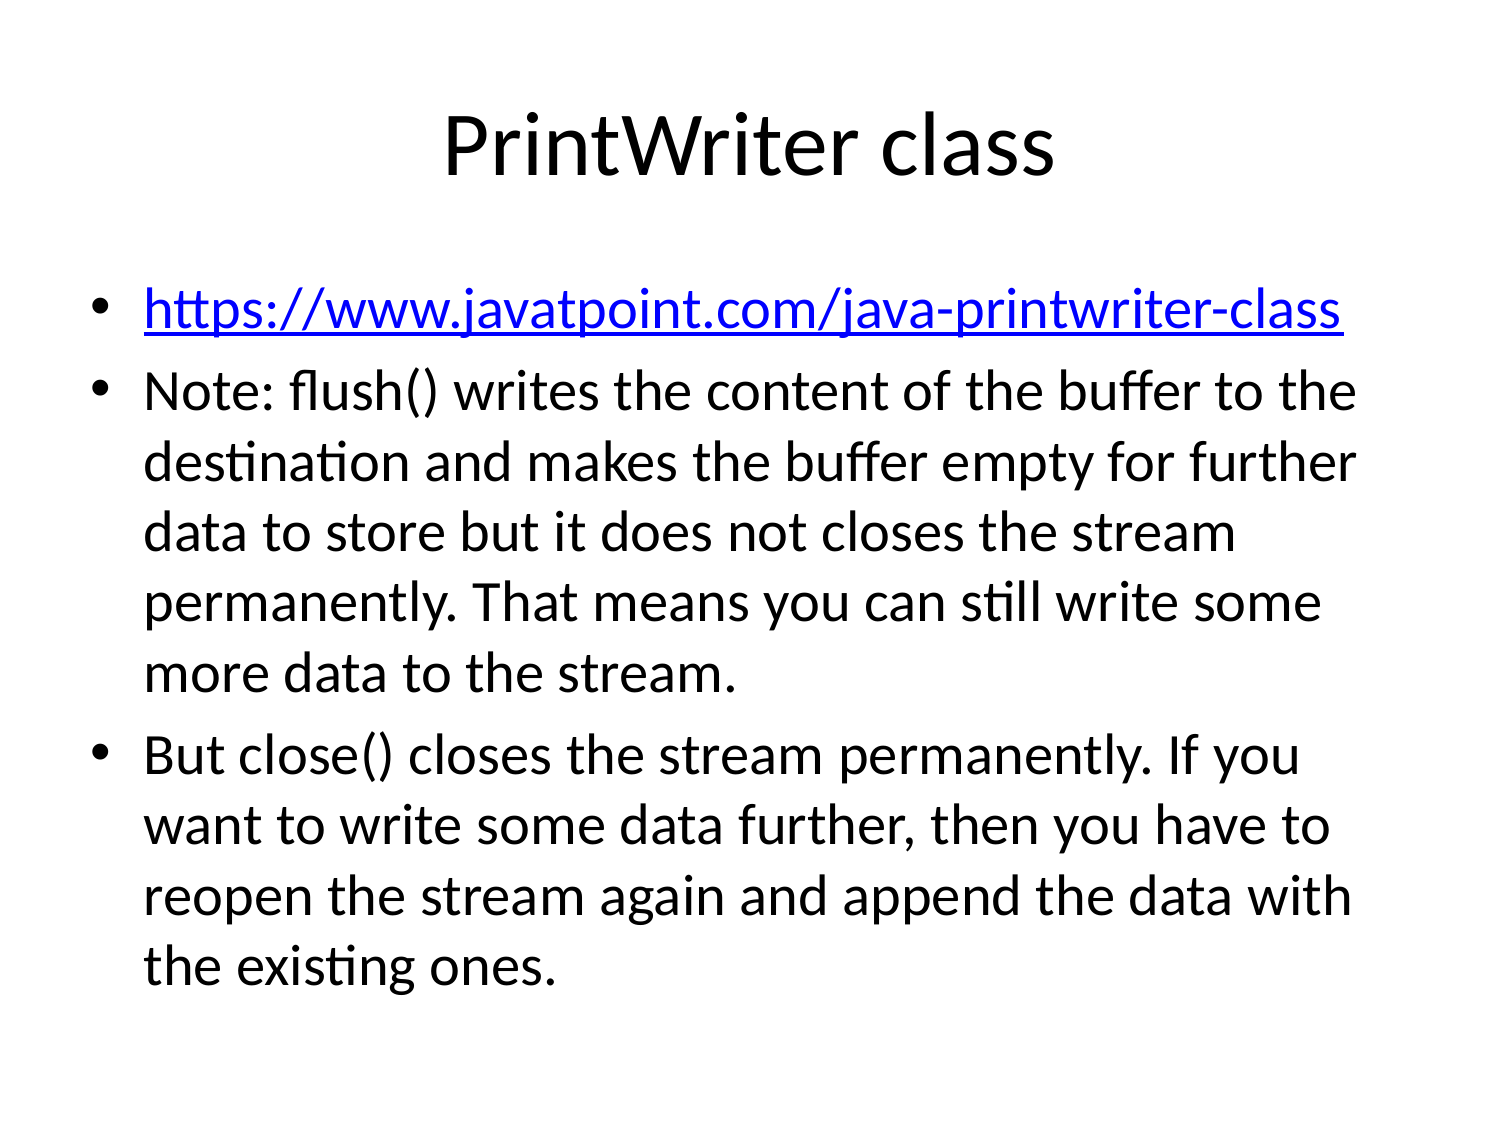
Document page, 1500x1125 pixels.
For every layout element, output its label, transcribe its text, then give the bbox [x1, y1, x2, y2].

list https://www.javatpoint.com/java-printwriter-class Note: flush() writes the content of the buffer to the destination and makes the buffer empty for further data to store but it does not closes the stream permanently. That means you can still write some more data to the stream. But close() closes the stream permanently. If you want to write some data further, then you have to reopen the stream again and append the data with the existing ones. [75, 262, 1425, 1005]
title PrintWriter class [75, 45, 1425, 233]
